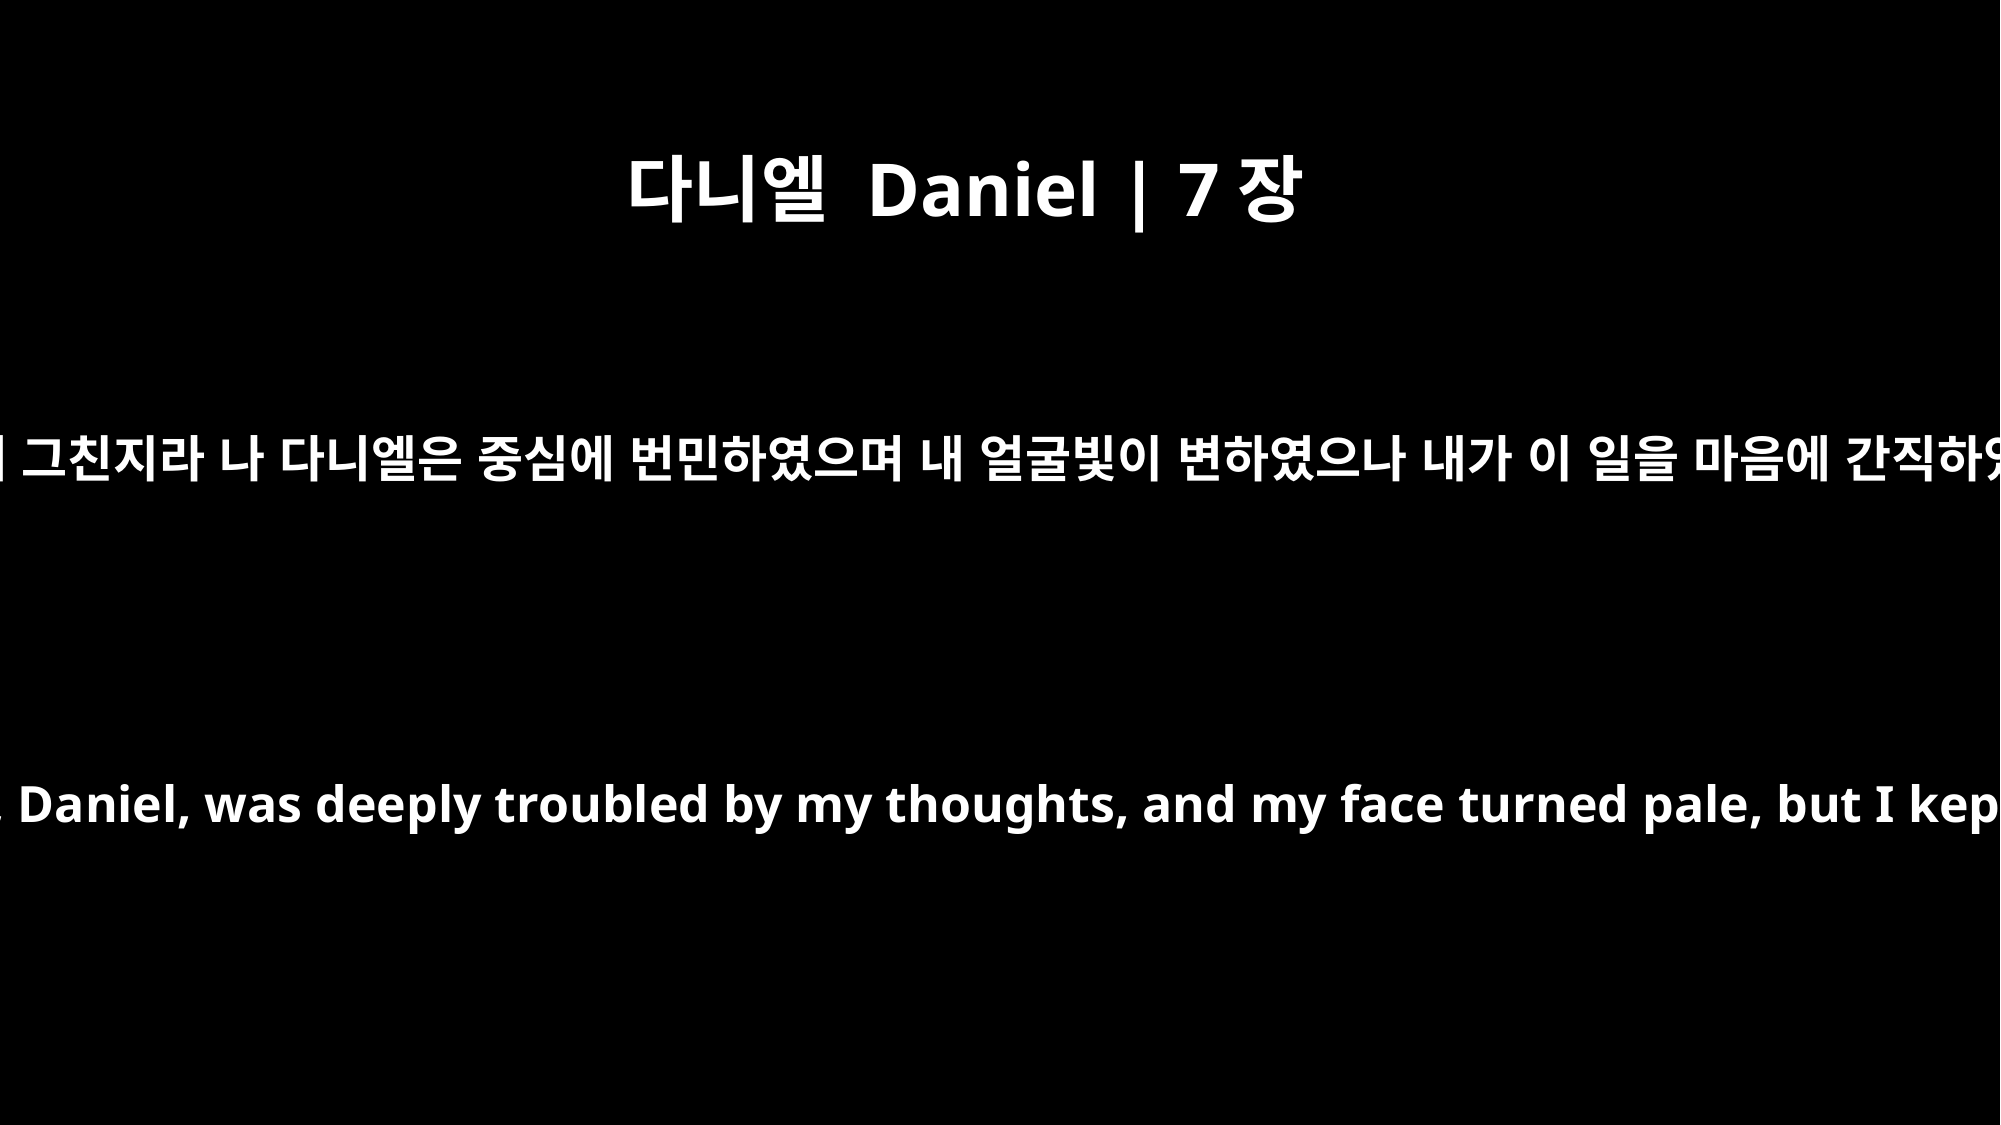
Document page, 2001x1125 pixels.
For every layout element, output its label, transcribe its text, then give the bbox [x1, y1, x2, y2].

text_box 28 그 말이 이에 그친지라 나 다니엘은 중심에 번민하였으며 내 얼굴빛이 변하였으나 내가 이 일을 마음에 간직하였느니라 [0, 359, 2000, 495]
text_box "This is the end of the matter. I, Daniel, was deeply troubled by my thoughts, and my face turned pale, but I kept the matter to myself." [0, 764, 2000, 840]
text_box 다니엘 Daniel | 7장 [611, 136, 1320, 239]
